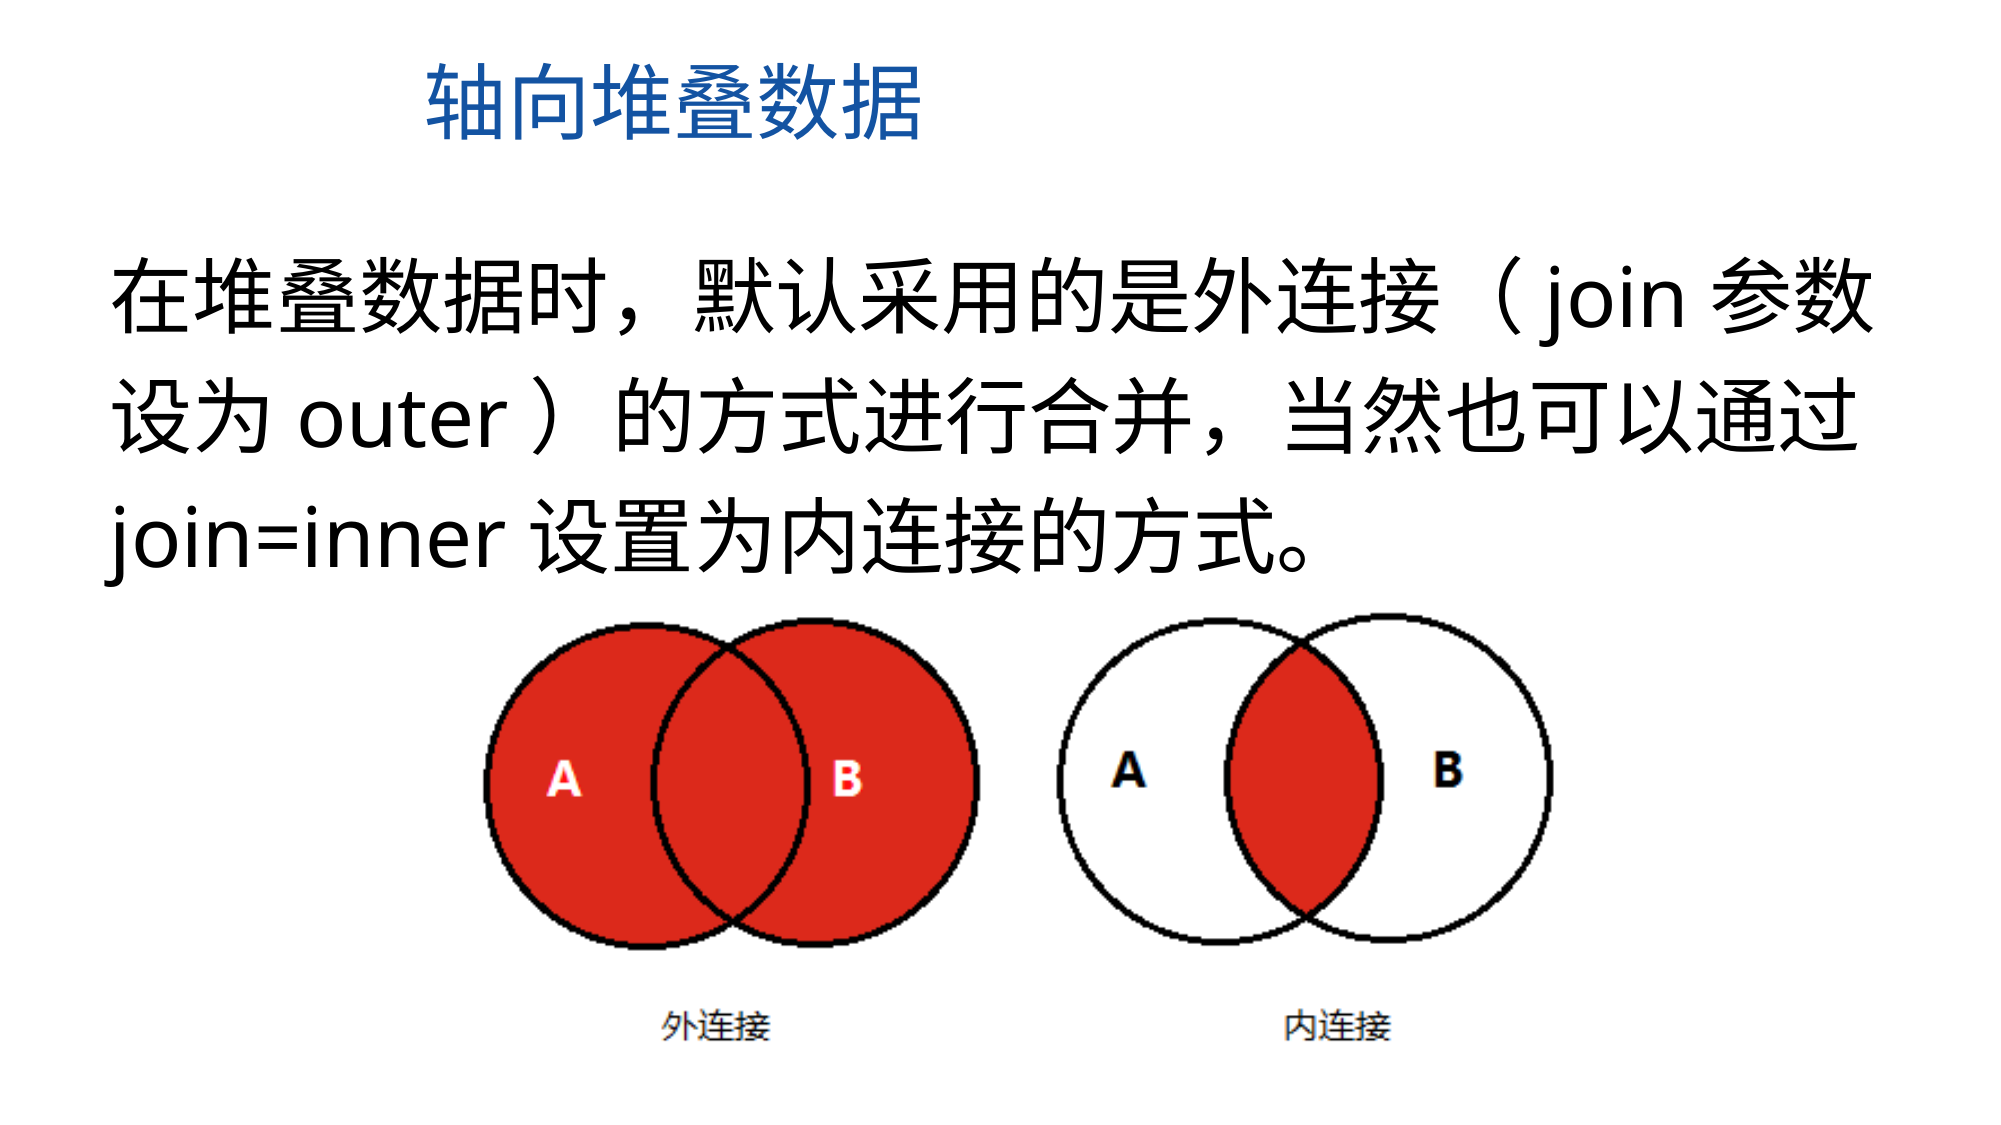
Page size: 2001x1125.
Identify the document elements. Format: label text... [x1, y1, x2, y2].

picture [475, 607, 1563, 1057]
text_box 轴向堆叠数据 [409, 43, 1381, 158]
text_box 在堆叠数据时，默认采用的是外连接（join参数设为outer）的方式进行合并，当然也可以通过join=inner设置为内连接的方式。 [94, 216, 1898, 592]
